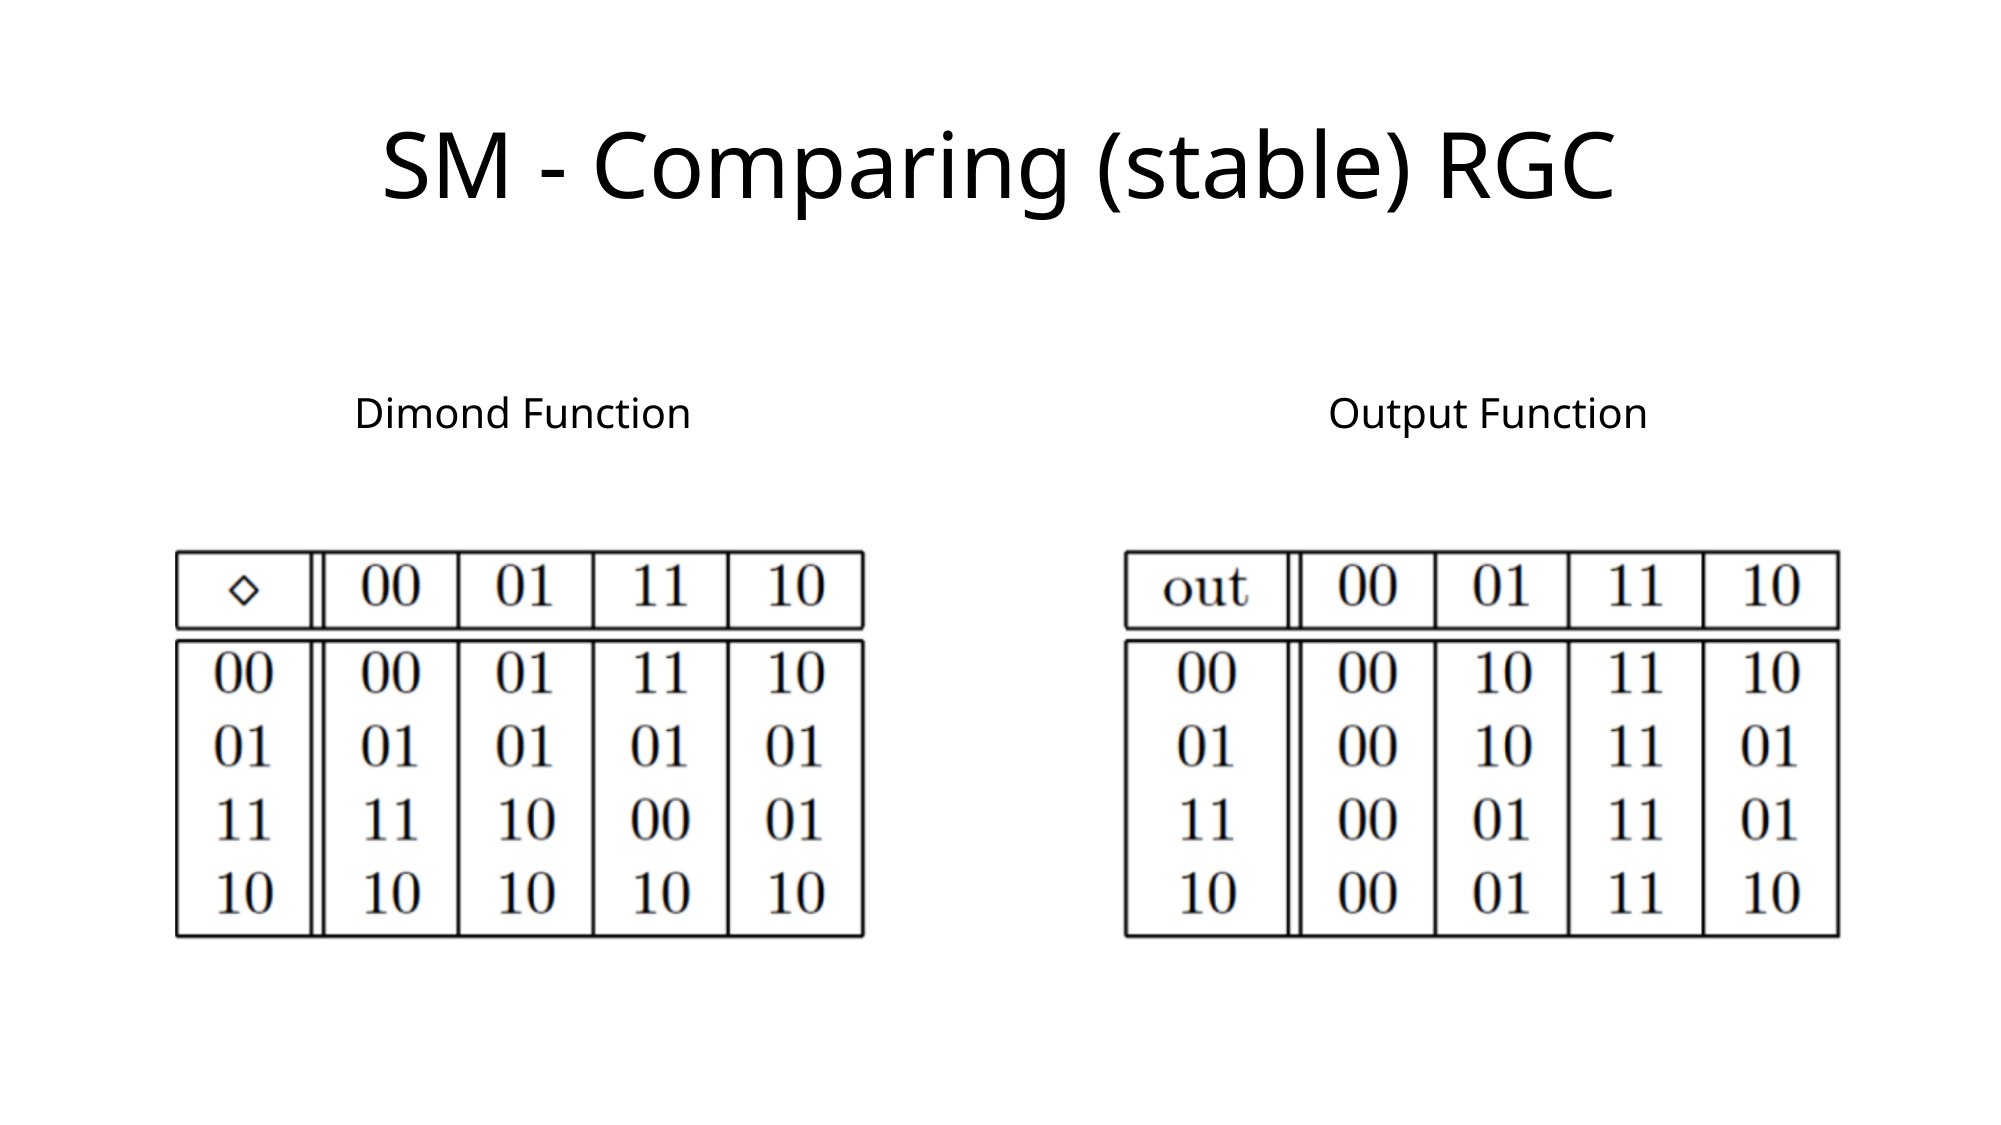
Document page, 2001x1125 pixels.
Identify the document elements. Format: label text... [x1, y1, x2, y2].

picture [1117, 547, 1843, 942]
text_box Output Function [1313, 379, 1664, 445]
title SM - Comparing (stable) RGC [137, 59, 1863, 278]
picture [174, 547, 871, 941]
text_box Dimond Function [339, 379, 707, 445]
